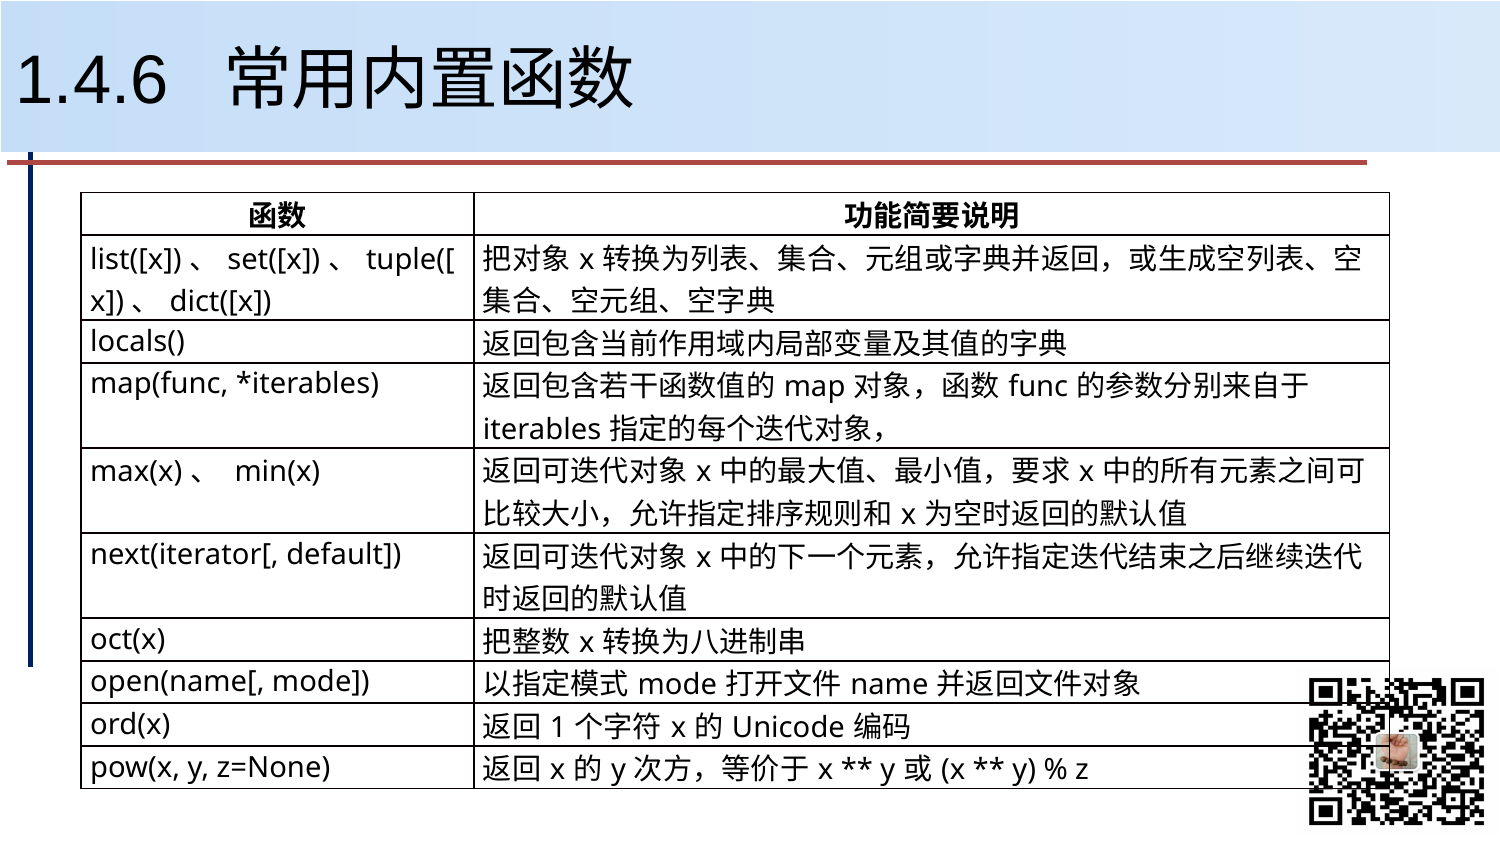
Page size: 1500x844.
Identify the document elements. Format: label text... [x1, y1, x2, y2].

table_cell 返回可迭代对象x中的最大值、最小值，要求x中的所有元素之间可比较大小，允许指定排序规则和x为空时返回的默认值 [475, 449, 1389, 532]
table_cell 返回包含当前作用域内局部变量及其值的字典 [475, 321, 1389, 362]
table_cell 返回可迭代对象x中的下一个元素，允许指定迭代结束之后继续迭代时返回的默认值 [475, 534, 1389, 617]
table_cell 以指定模式mode打开文件name并返回文件对象 [475, 662, 1389, 702]
table_cell open(name[, mode]) [82, 662, 473, 702]
table_cell next(iterator[, default]) [82, 534, 473, 617]
table_cell 返回x的y次方，等价于x ** y或(x ** y) % z [475, 747, 1389, 788]
table_cell 把整数x转换为八进制串 [475, 619, 1389, 660]
table_cell pow(x, y, z=None) [82, 747, 473, 788]
table_header 函数 [82, 193, 473, 234]
table_cell ord(x) [82, 704, 473, 745]
table_cell locals() [82, 321, 473, 362]
table_cell map(func, *iterables) [82, 364, 473, 447]
table_cell max(x)、 min(x) [82, 449, 473, 532]
title 1.4.6 常用内置函数 [0, 1, 1500, 152]
table_cell oct(x) [82, 619, 473, 660]
table_cell 返回包含若干函数值的map对象，函数func的参数分别来自于iterables指定的每个迭代对象， [475, 364, 1389, 447]
picture [1295, 666, 1498, 837]
table_cell 返回1个字符x的Unicode编码 [475, 704, 1389, 745]
table_cell list([x])、set([x])、tuple([x])、dict([x]) [82, 236, 473, 319]
table_cell 把对象x转换为列表、集合、元组或字典并返回，或生成空列表、空集合、空元组、空字典 [475, 236, 1389, 319]
table_header 功能简要说明 [475, 193, 1389, 234]
